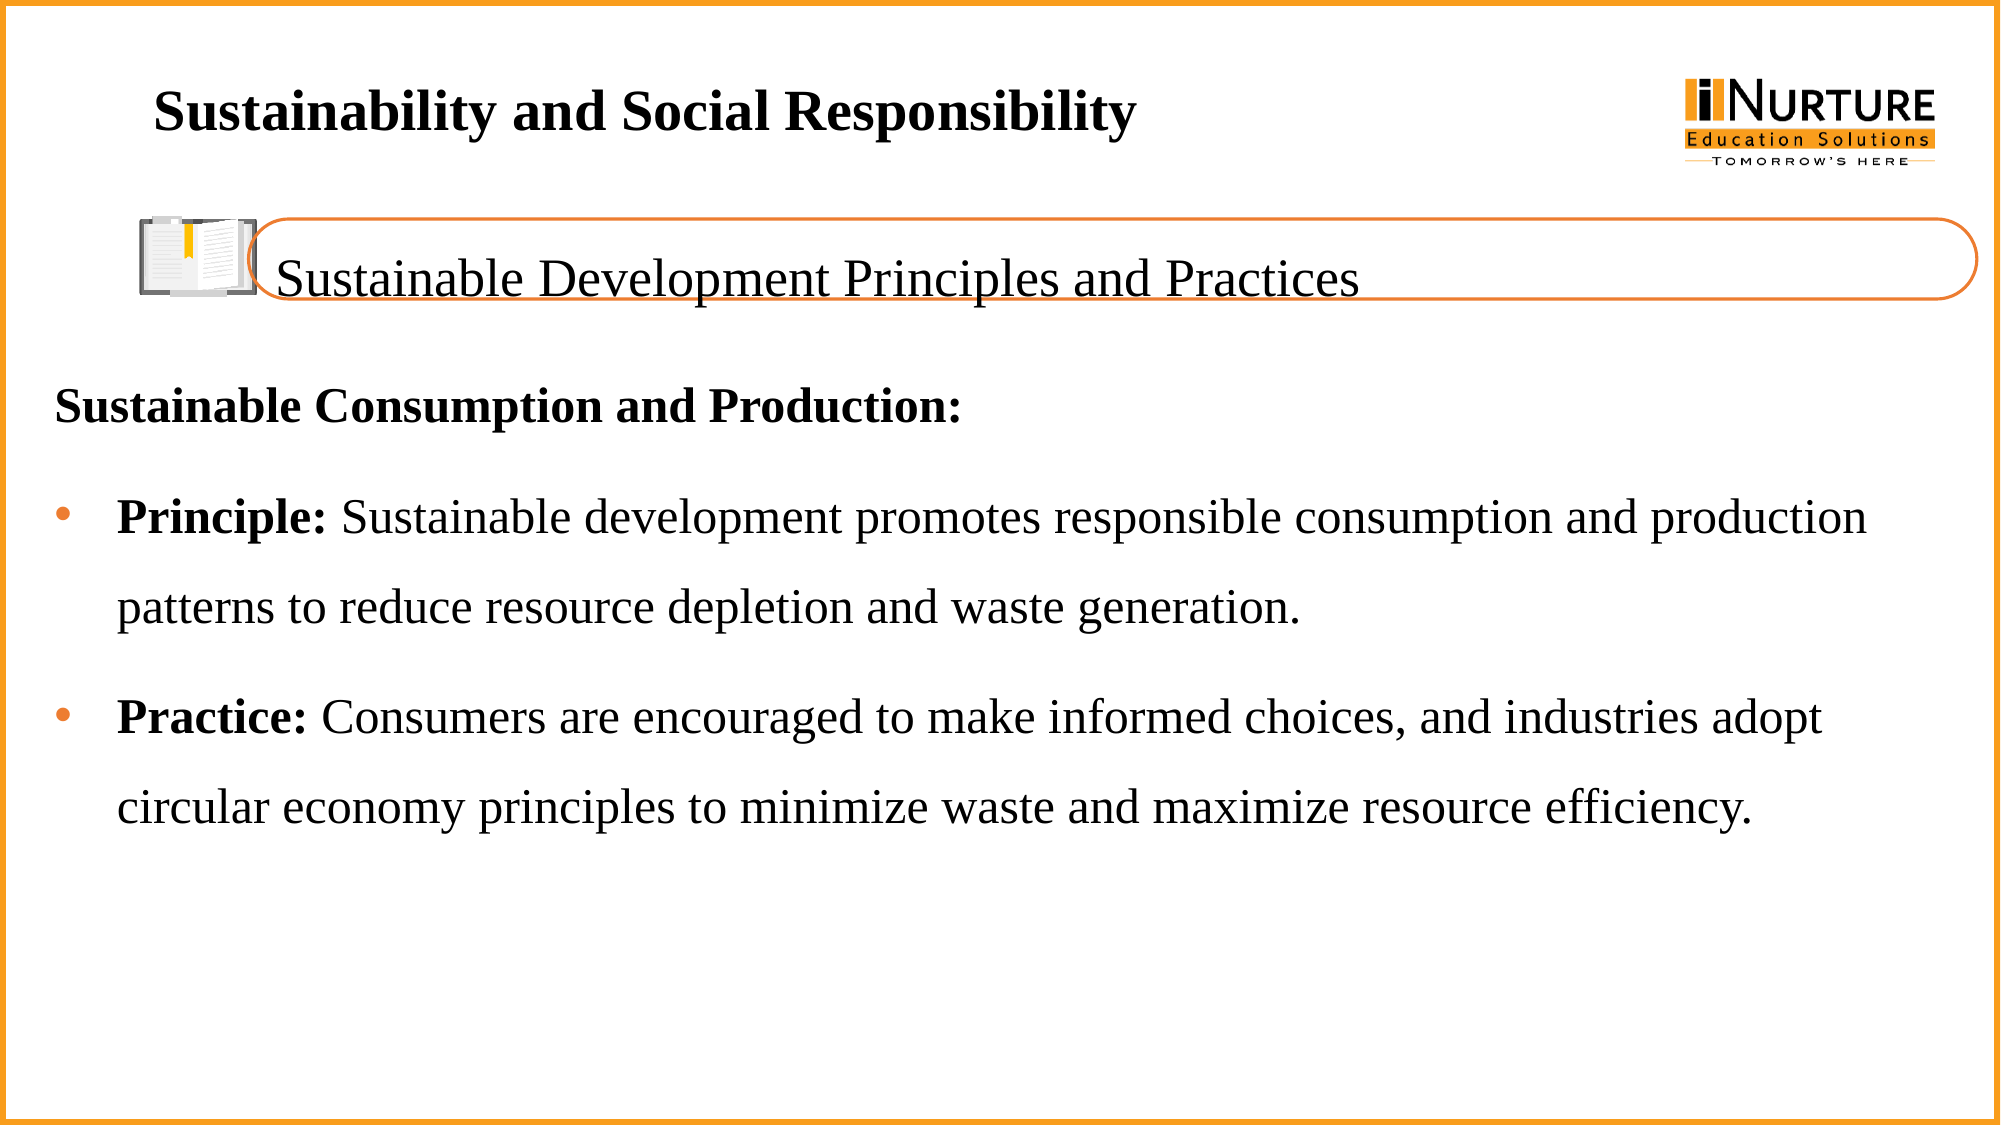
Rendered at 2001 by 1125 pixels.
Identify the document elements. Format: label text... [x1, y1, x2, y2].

text_box Sustainable Development Principles and Practices [246, 217, 1979, 301]
list Sustainable Consumption and Production: Principle: Sustainable development promotes responsible consumption and production patterns to reduce resource depletion and waste generation. Practice: Consumers are encouraged to make informed choices, and industries adopt circular economy principles to minimize waste and maximize resource efficiency. [26, 334, 1930, 1068]
list Sustainability and Social Responsibility [101, 72, 1656, 184]
picture [1665, 57, 1960, 184]
picture [122, 184, 274, 334]
